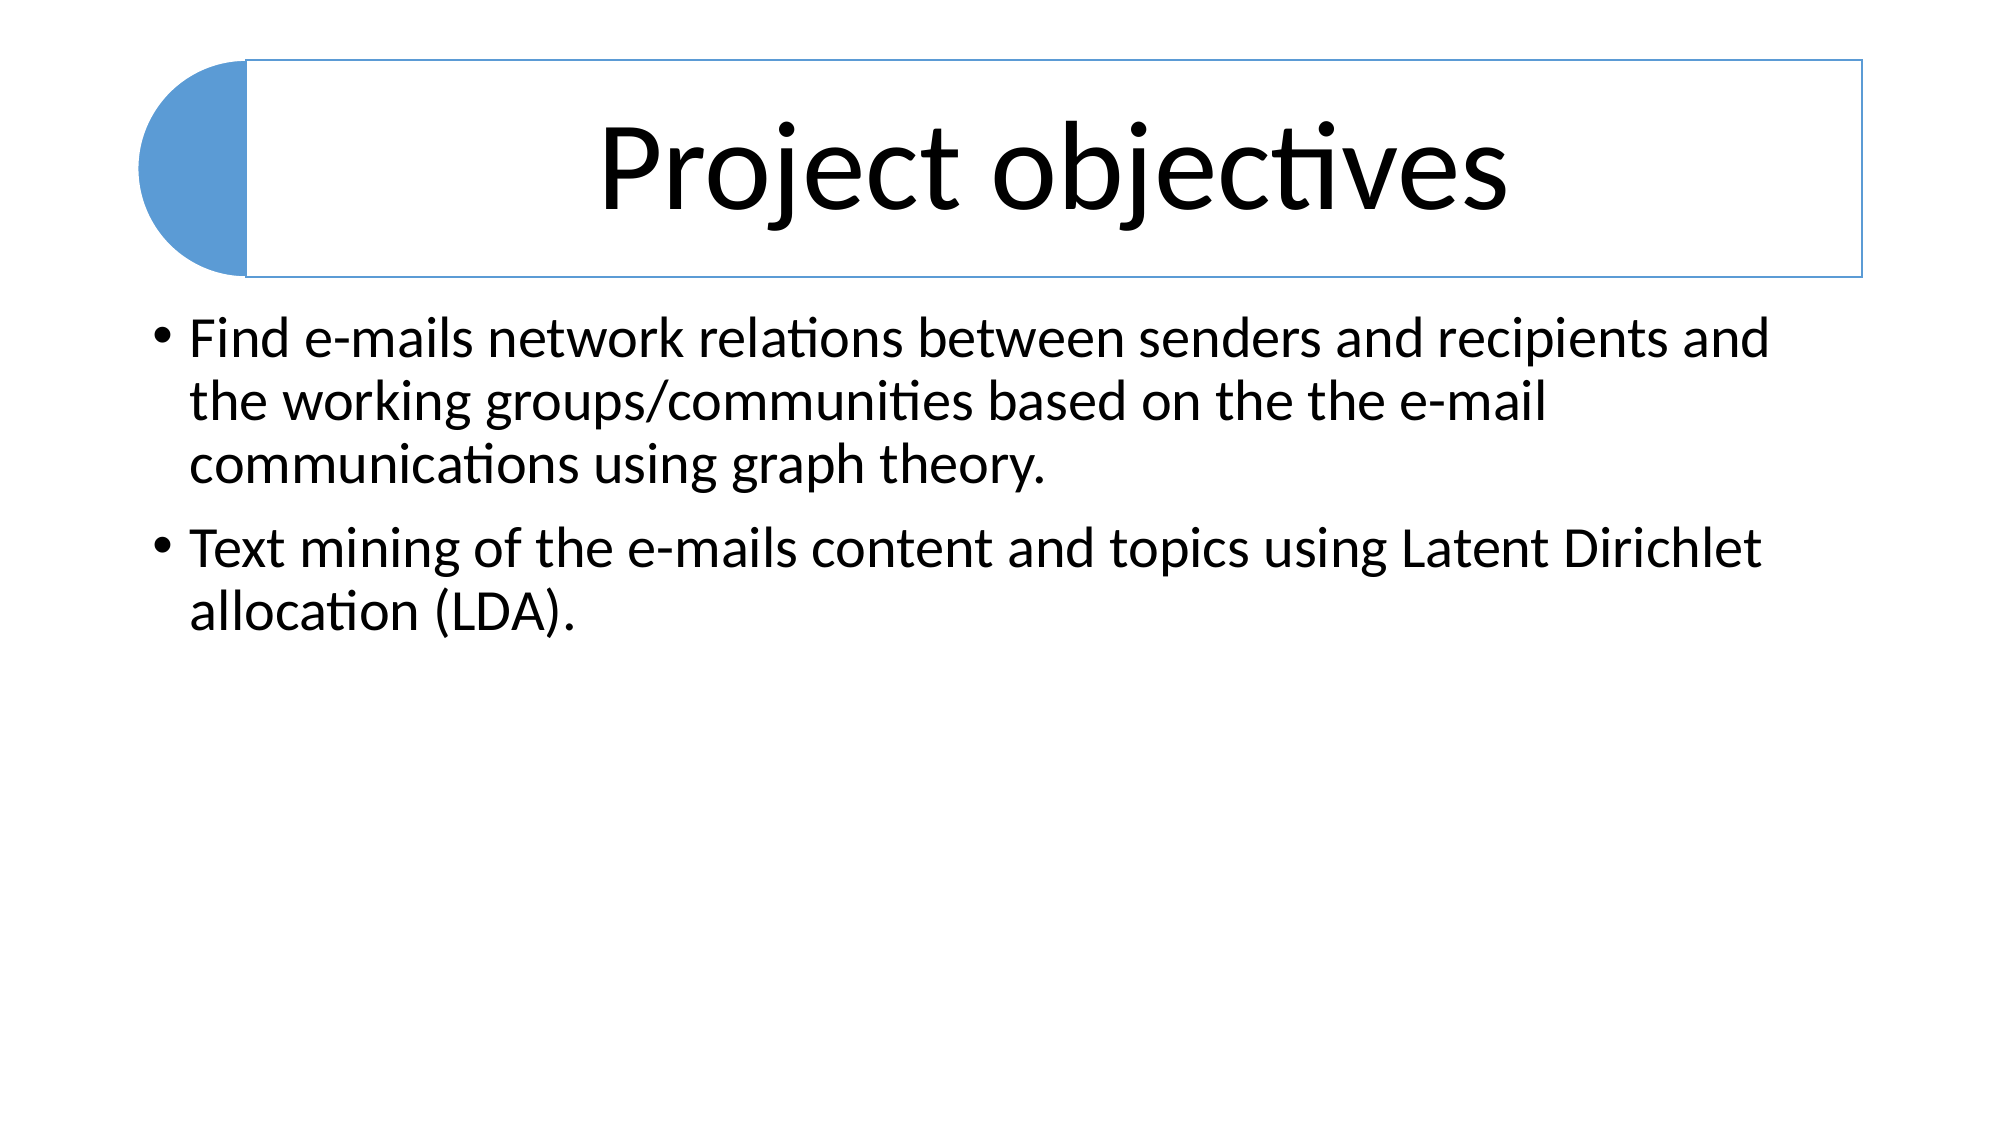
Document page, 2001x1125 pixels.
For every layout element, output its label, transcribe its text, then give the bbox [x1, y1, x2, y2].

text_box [137, 59, 1863, 278]
list Find e-mails network relations between senders and recipients and the working groups/communities based on the the e-mail communications using graph theory. Text mining of the e-mails content and topics using Latent Dirichlet allocation (LDA). [137, 299, 1863, 1014]
